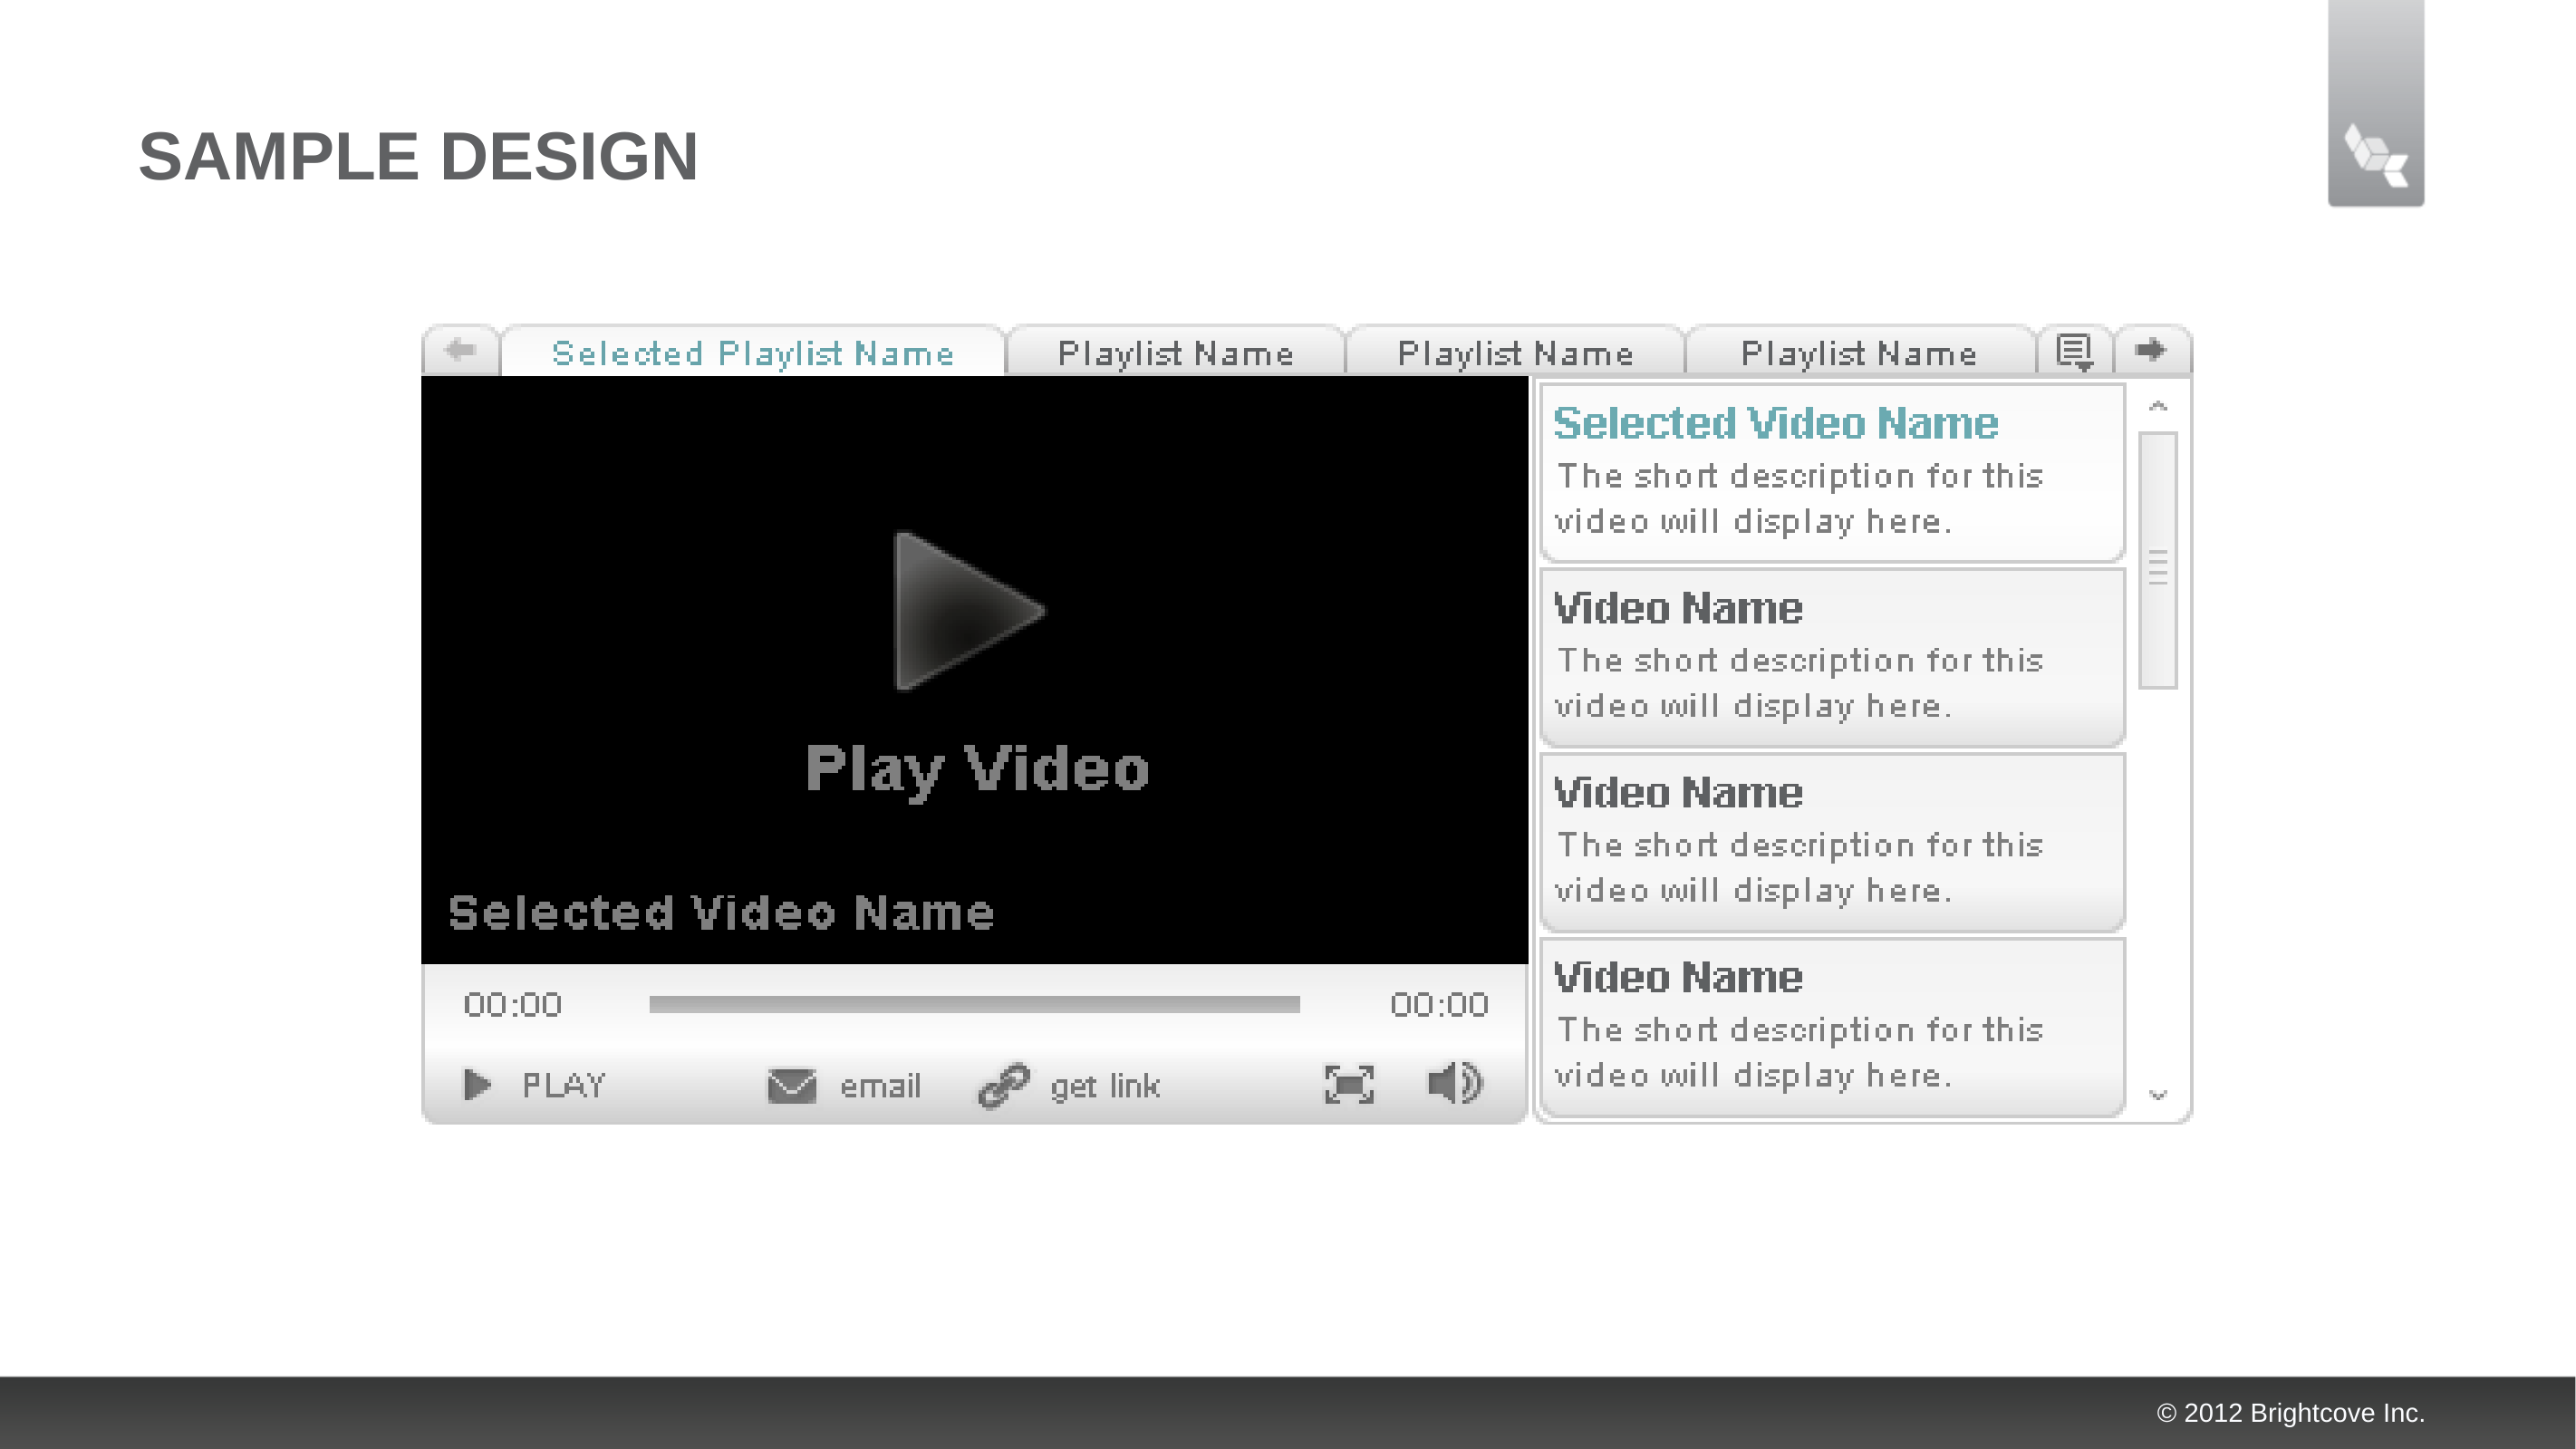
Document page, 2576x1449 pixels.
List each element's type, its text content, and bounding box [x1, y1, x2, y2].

title Sample design [115, 43, 2270, 261]
picture [0, 0, 2576, 1449]
